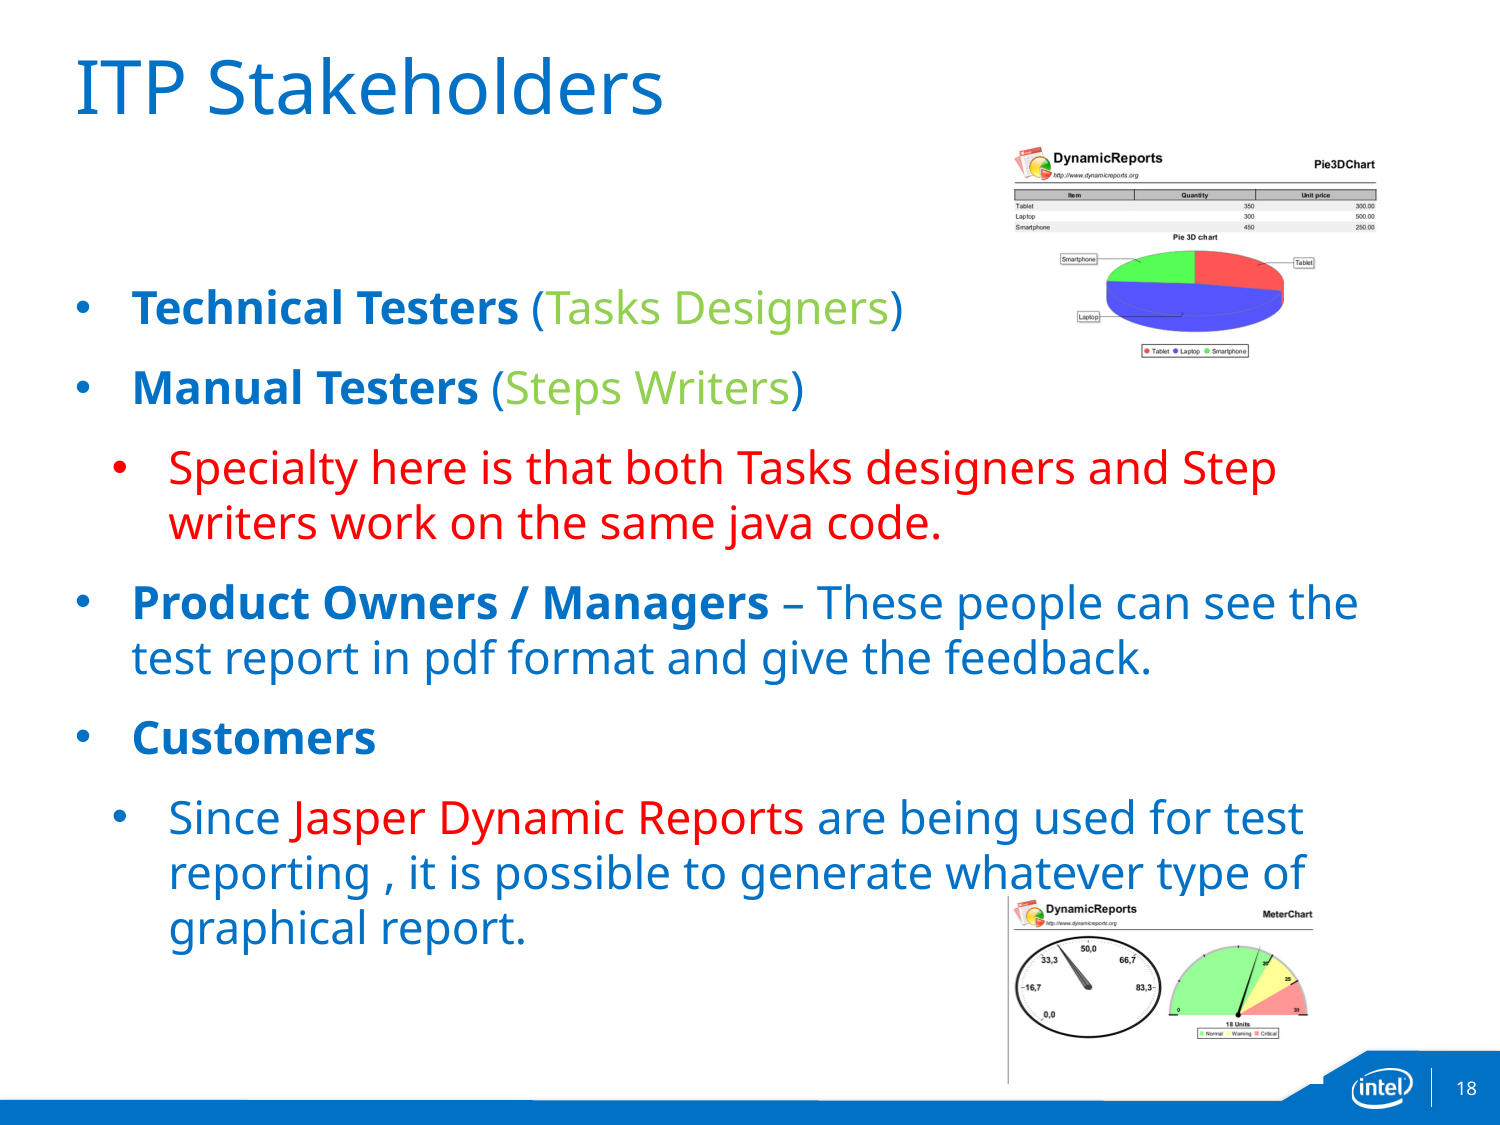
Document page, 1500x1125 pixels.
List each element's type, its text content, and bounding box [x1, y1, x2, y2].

title ITP Stakeholders [75, 40, 1425, 203]
list Technical Testers (Tasks Designers) Manual Testers (Steps Writers) Specialty here is that both Tasks designers and Step writers work on the same java code. Product Owners / Managers – These people can see the test report in pdf format and give the feedback. Customers Since Jasper Dynamic Reports are being used for test reporting , it is possible to generate whatever type of graphical report. [75, 278, 1425, 1022]
slide_number 18 [1127, 1059, 1478, 1119]
picture [1012, 140, 1386, 368]
picture [1006, 896, 1324, 1084]
